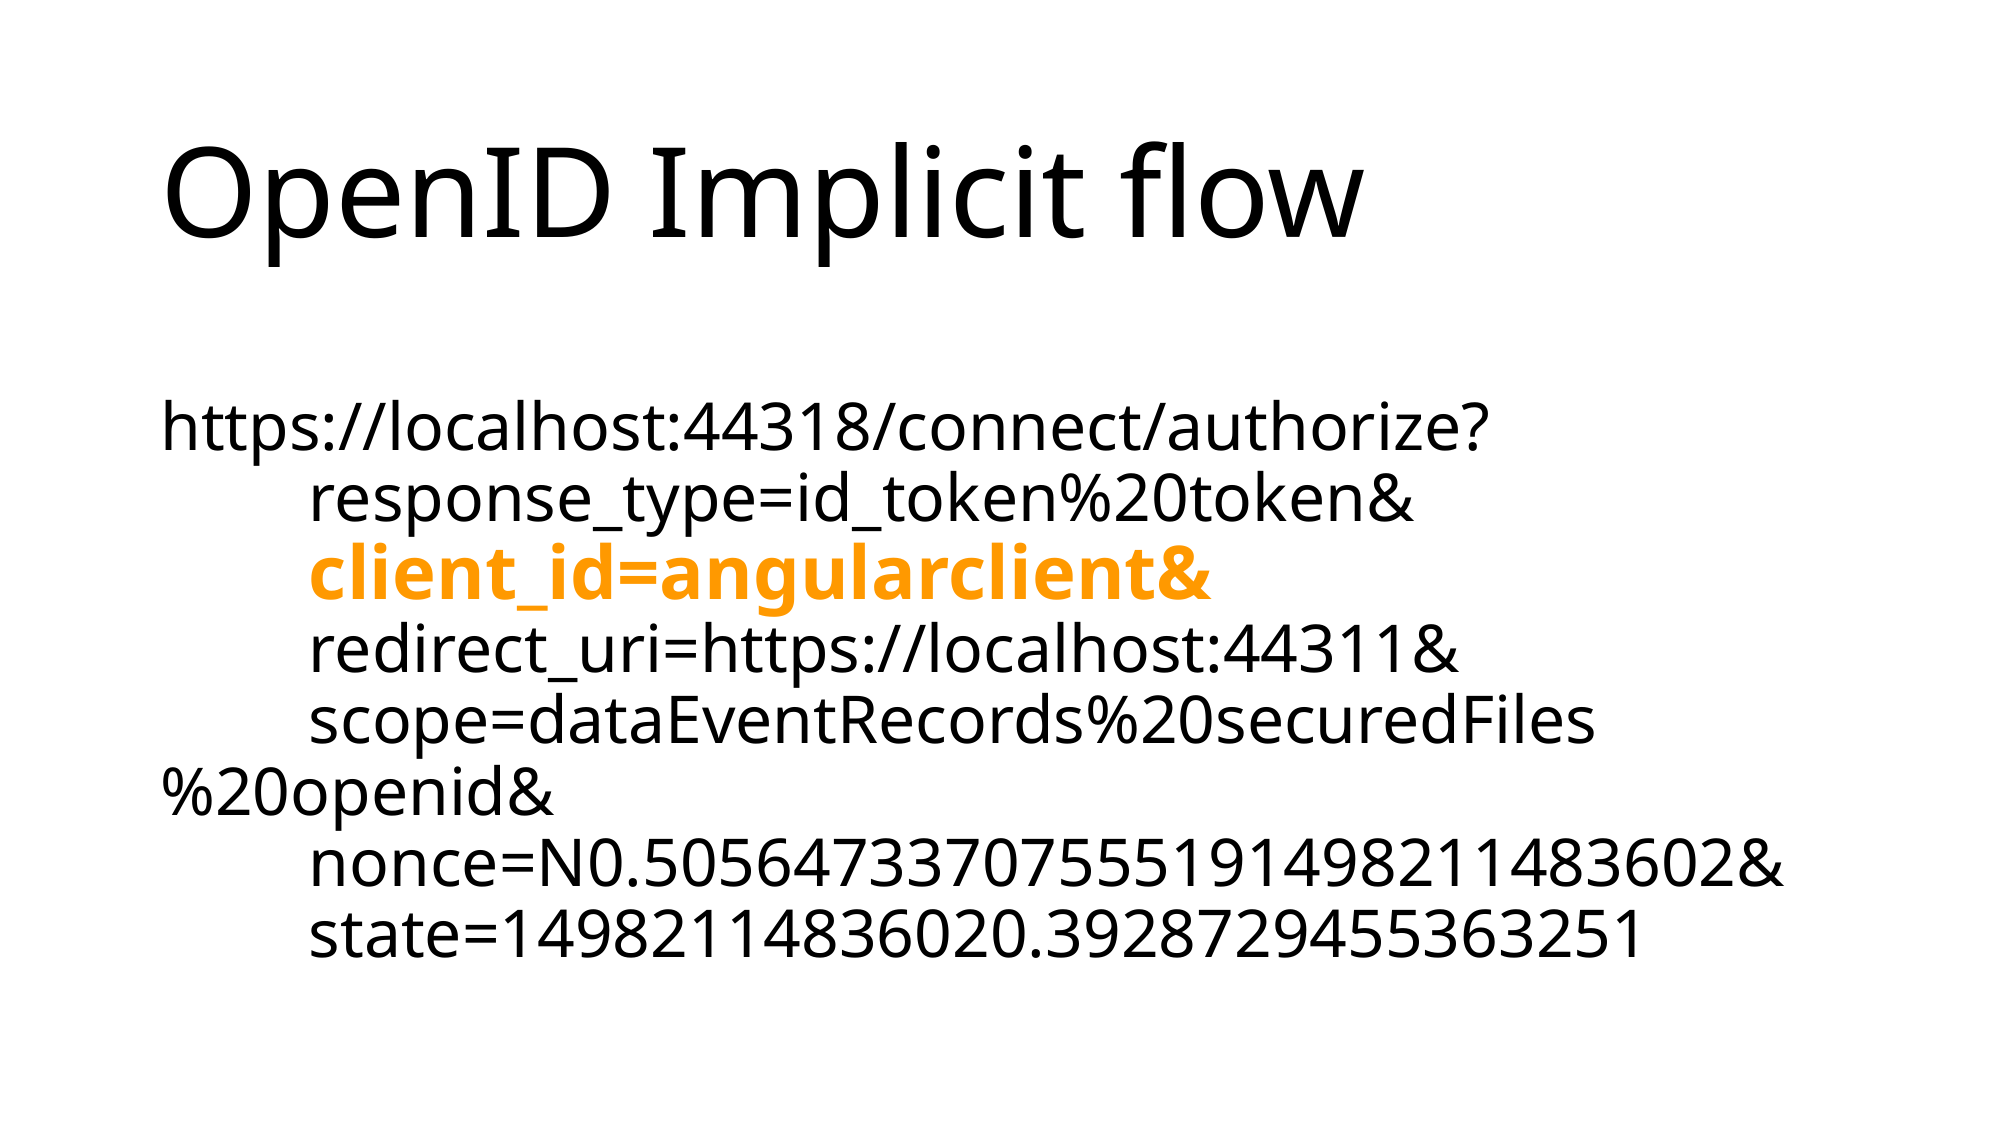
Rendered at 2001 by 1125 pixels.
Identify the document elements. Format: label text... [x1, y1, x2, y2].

title https://localhost:44318/connect/authorize? response_type=id_token%20token& client_id=angularclient& redirect_uri=https://localhost:44311& scope=dataEventRecords%20securedFiles%20openid& nonce=N0.50564733707555191498211483602& state=14982114836020.3928729455363251 [145, 377, 1816, 988]
text_box OpenID Implicit flow [145, 59, 1866, 335]
